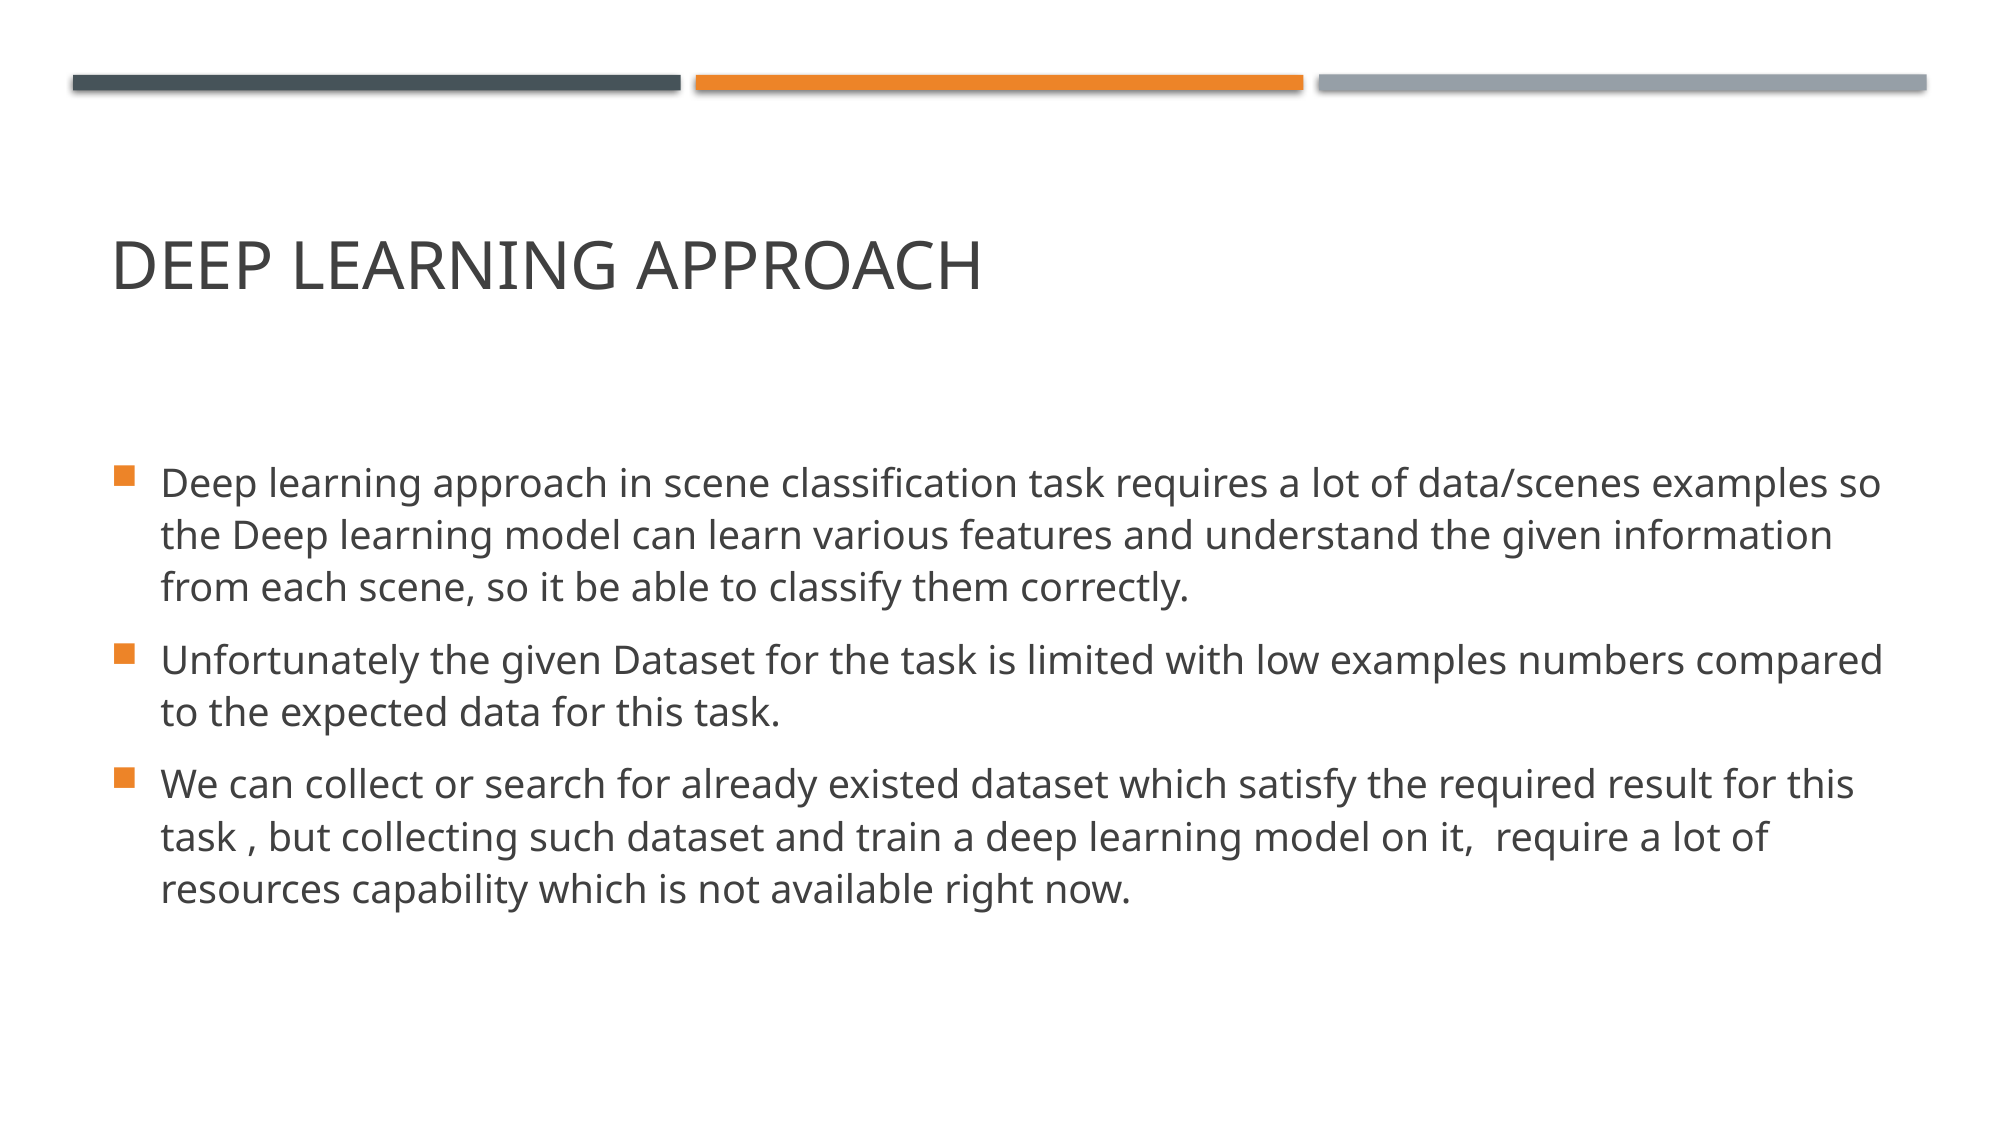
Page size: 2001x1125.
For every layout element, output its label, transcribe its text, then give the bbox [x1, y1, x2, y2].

list Deep learning approach in scene classification task requires a lot of data/scenes examples so the Deep learning model can learn various features and understand the given information from each scene, so it be able to classify them correctly. Unfortunately the given Dataset for the task is limited with low examples numbers compared to the expected data for this task. We can collect or search for already existed dataset which satisfy the required result for this task , but collecting such dataset and train a deep learning model on it, require a lot of resources capability which is not available right now. [95, 383, 1905, 981]
title Deep learning Approach [95, 115, 1905, 311]
